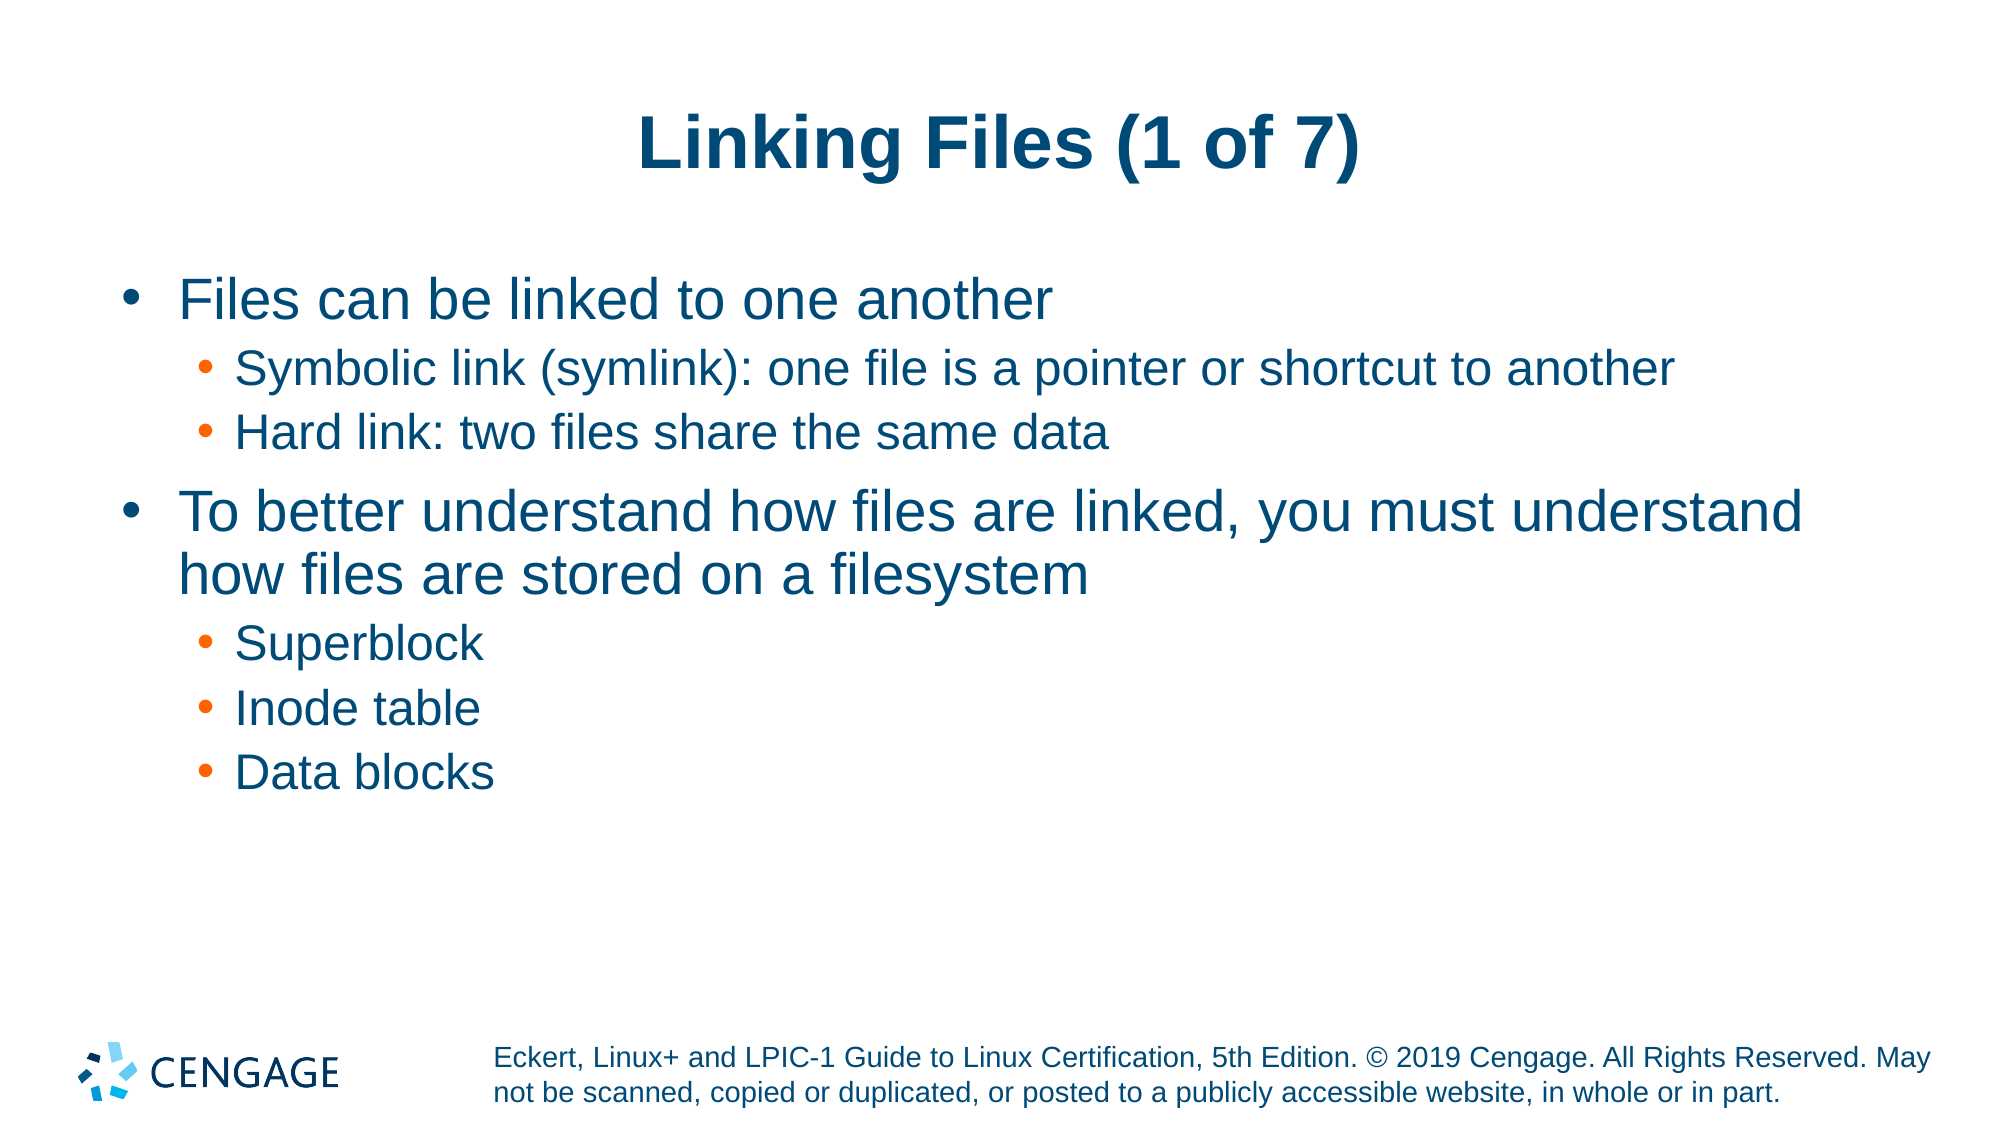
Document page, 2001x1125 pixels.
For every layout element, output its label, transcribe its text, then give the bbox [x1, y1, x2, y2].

list Files can be linked to one another Symbolic link (symlink): one file is a pointer or shortcut to another Hard link: two files share the same data To better understand how files are linked, you must understand how files are stored on a filesystem Superblock Inode table Data blocks [121, 268, 1880, 990]
picture [78, 1042, 338, 1101]
title Linking Files (1 of 7) [137, 103, 1863, 265]
